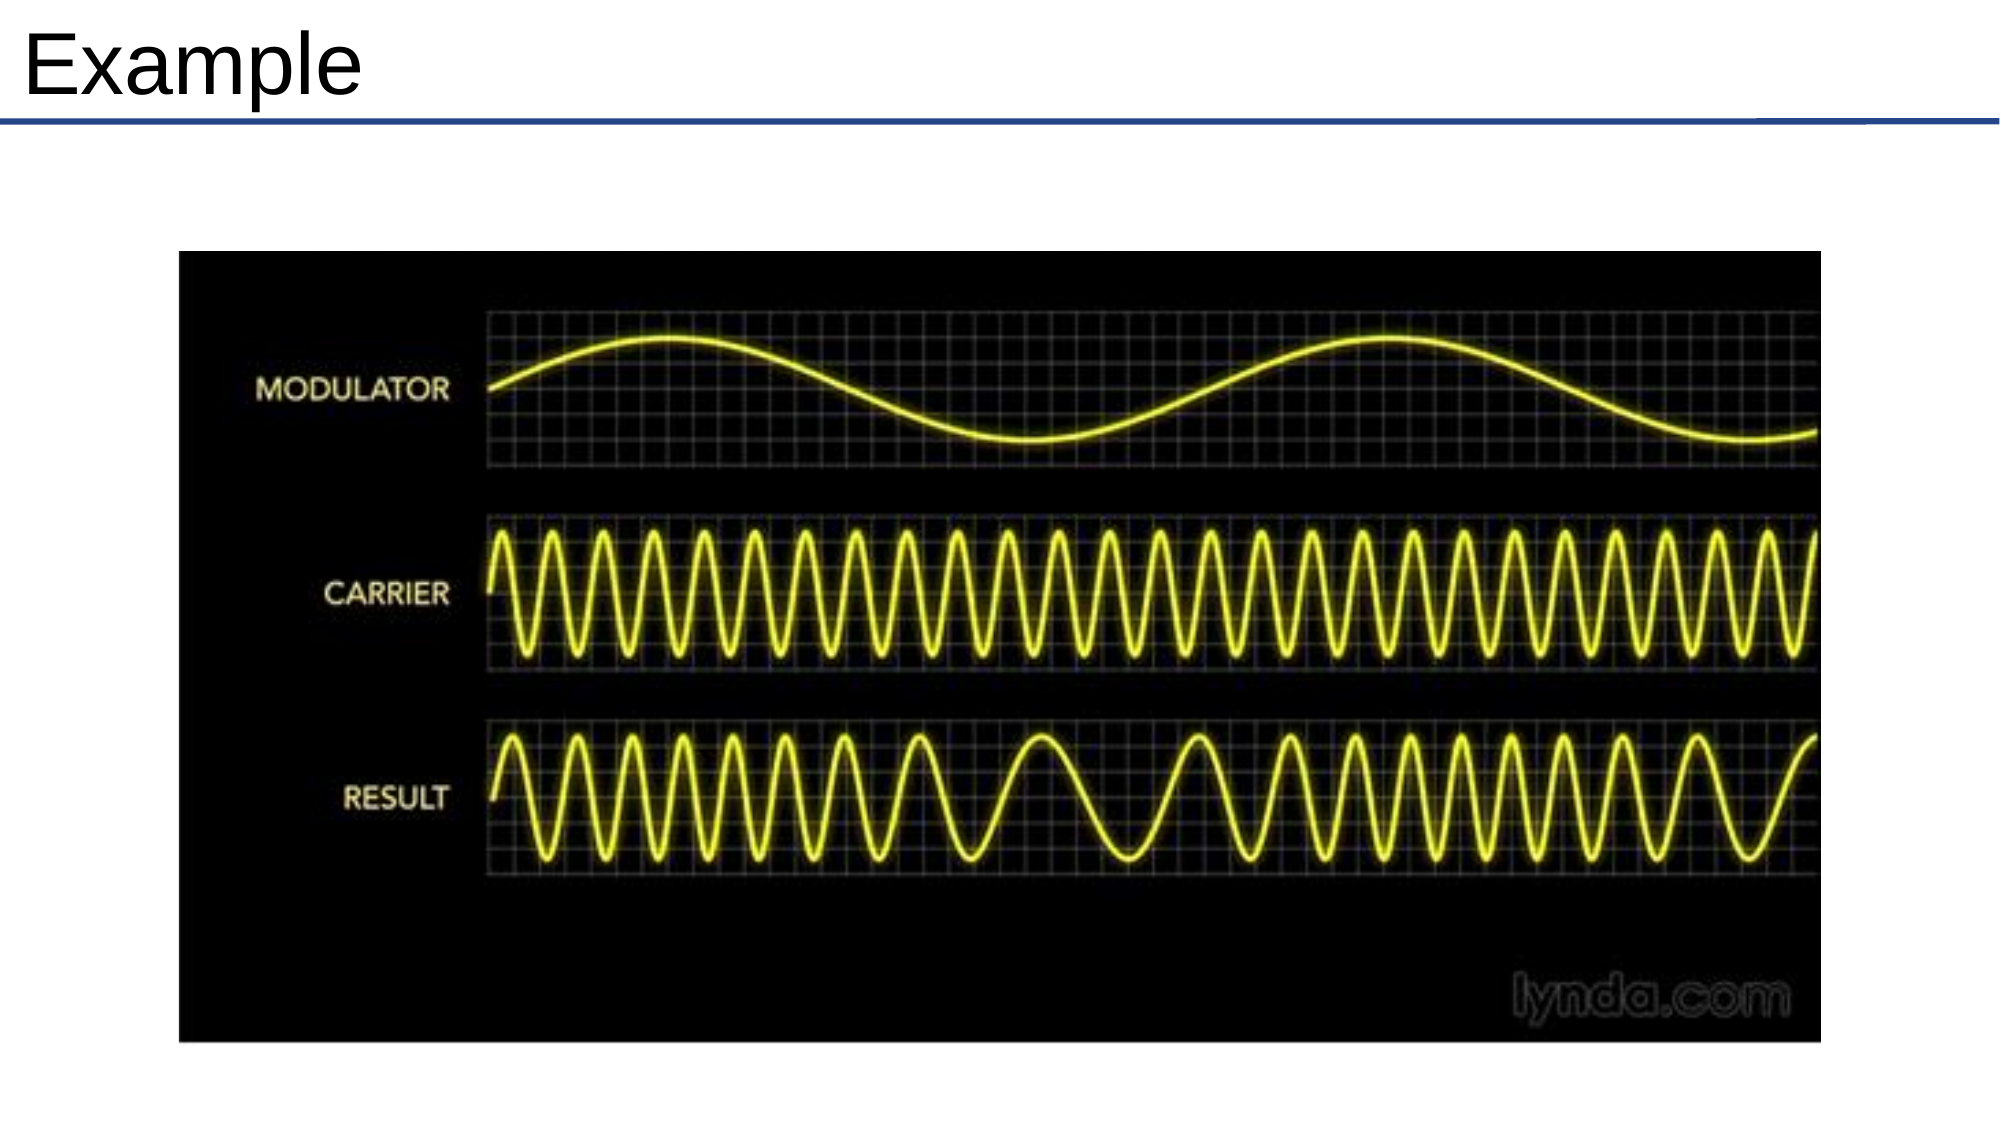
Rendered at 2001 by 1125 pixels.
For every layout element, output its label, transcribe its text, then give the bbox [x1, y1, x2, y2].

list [178, 251, 1822, 1046]
title Example [13, 5, 1985, 114]
